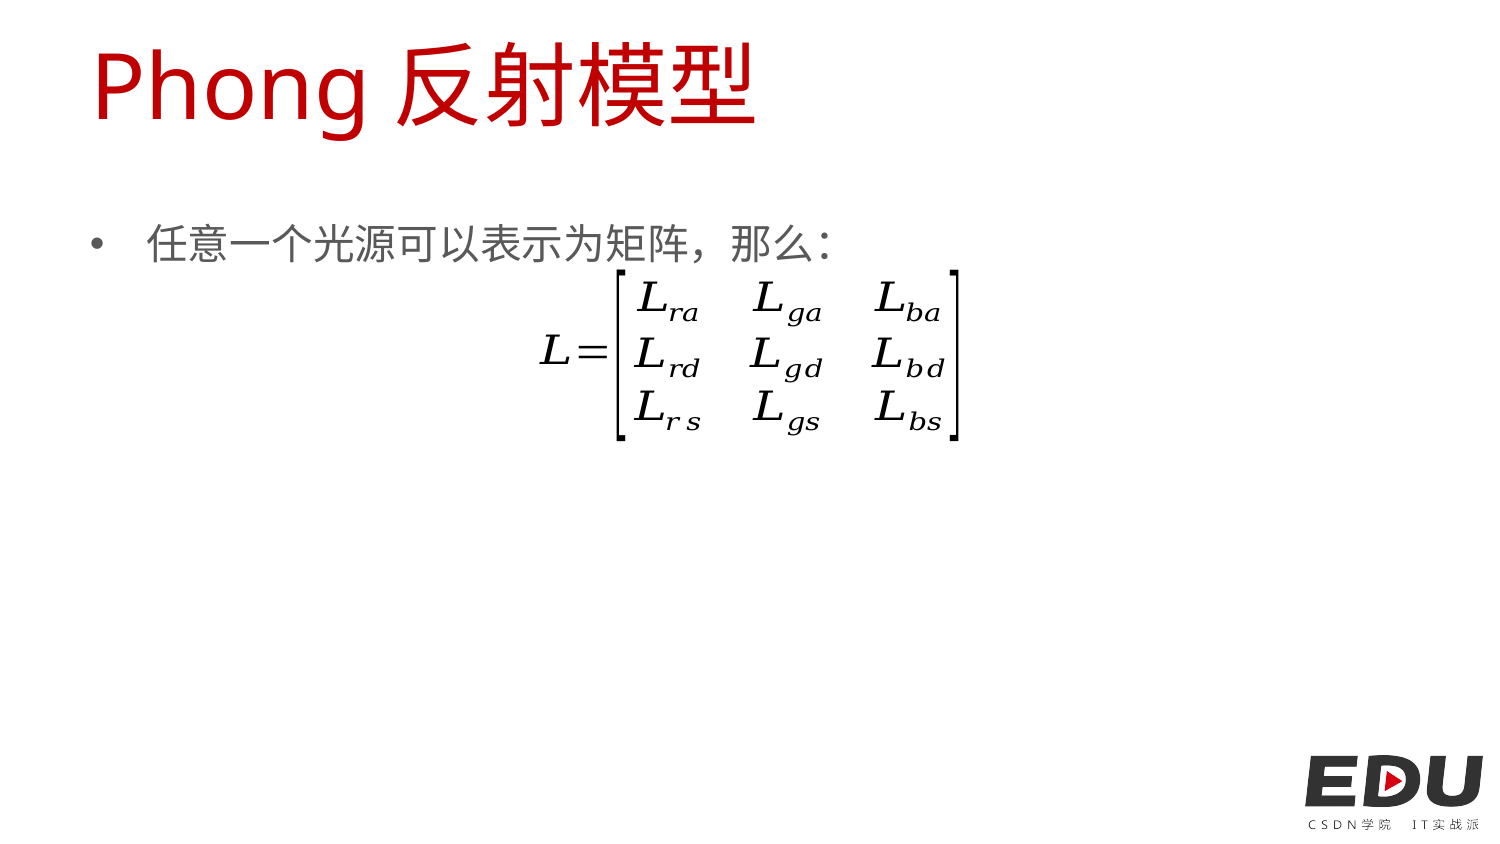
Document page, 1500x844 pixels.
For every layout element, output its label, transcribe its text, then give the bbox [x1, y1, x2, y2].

title Phong反射模型 [75, 20, 1425, 137]
picture [1305, 755, 1483, 830]
